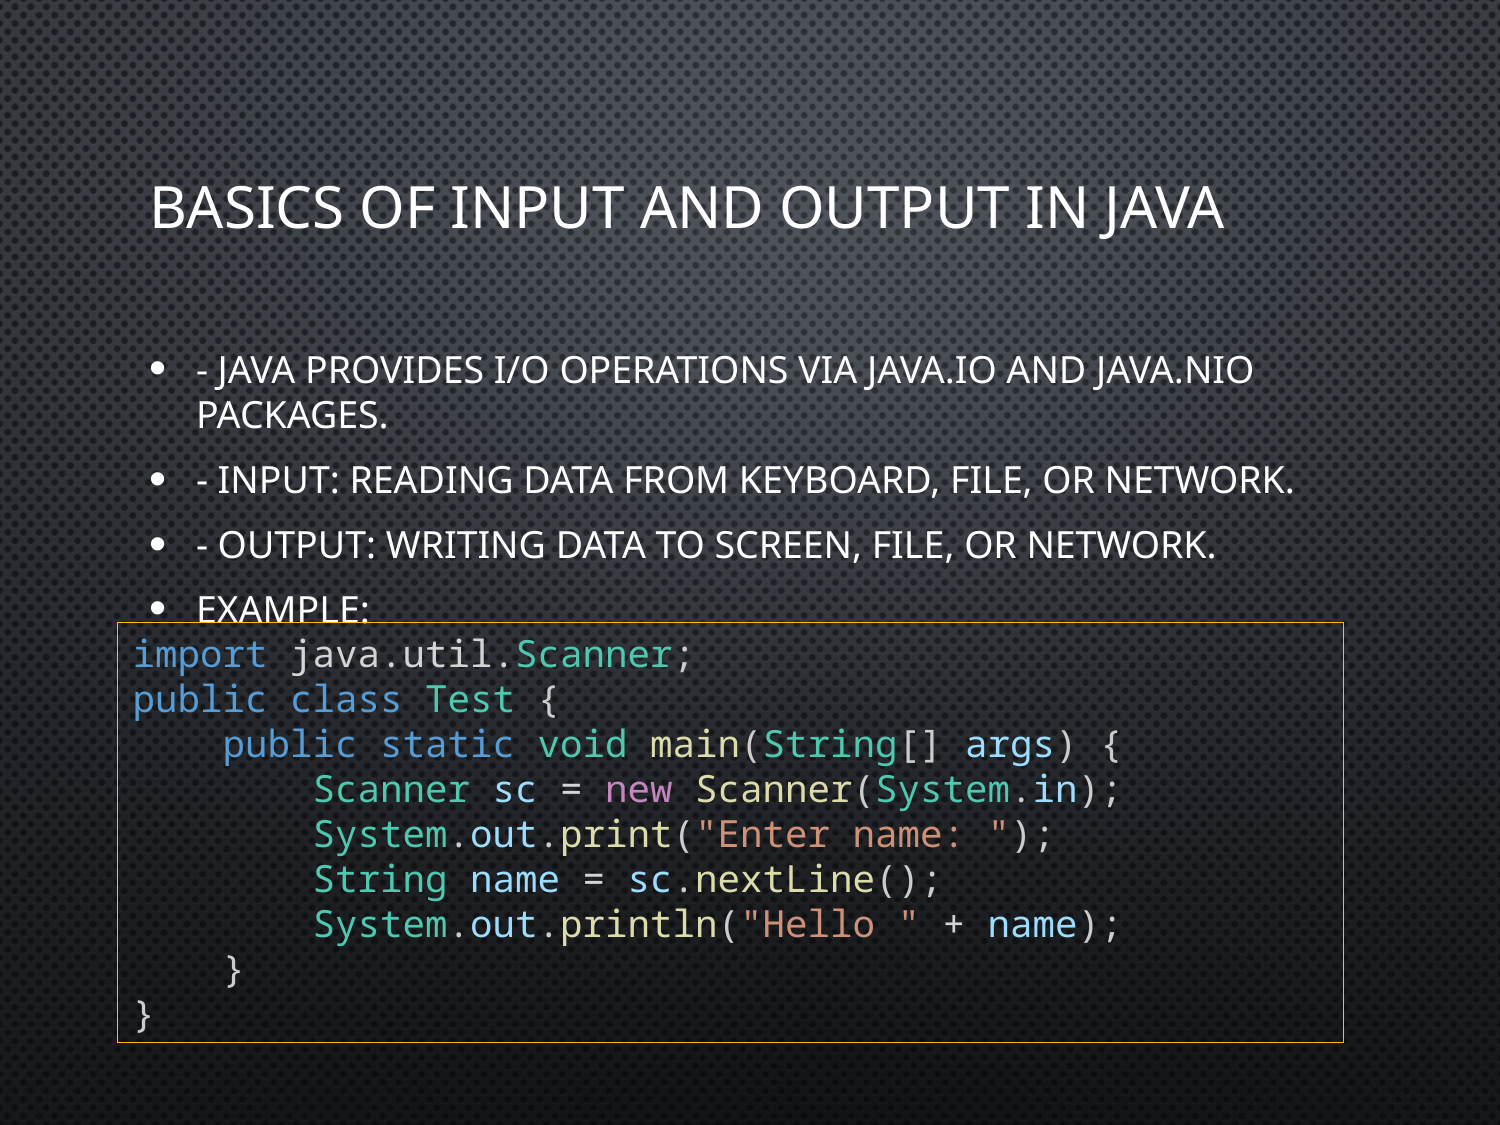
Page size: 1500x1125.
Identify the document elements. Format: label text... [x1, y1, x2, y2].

list - Java provides I/O operations via java.io and java.nio packages. - Input: Reading data from keyboard, file, or network. - Output: Writing data to screen, file, or network. Example: [134, 338, 1367, 641]
title Basics of Input and Output in Java [134, 97, 1367, 314]
text_box import java.util.Scanner; public class Test { public static void main(String[] args) { Scanner sc = new Scanner(System.in); System.out.print("Enter name: "); String name = sc.nextLine(); System.out.println("Hello " + name); } } [117, 622, 1344, 1043]
